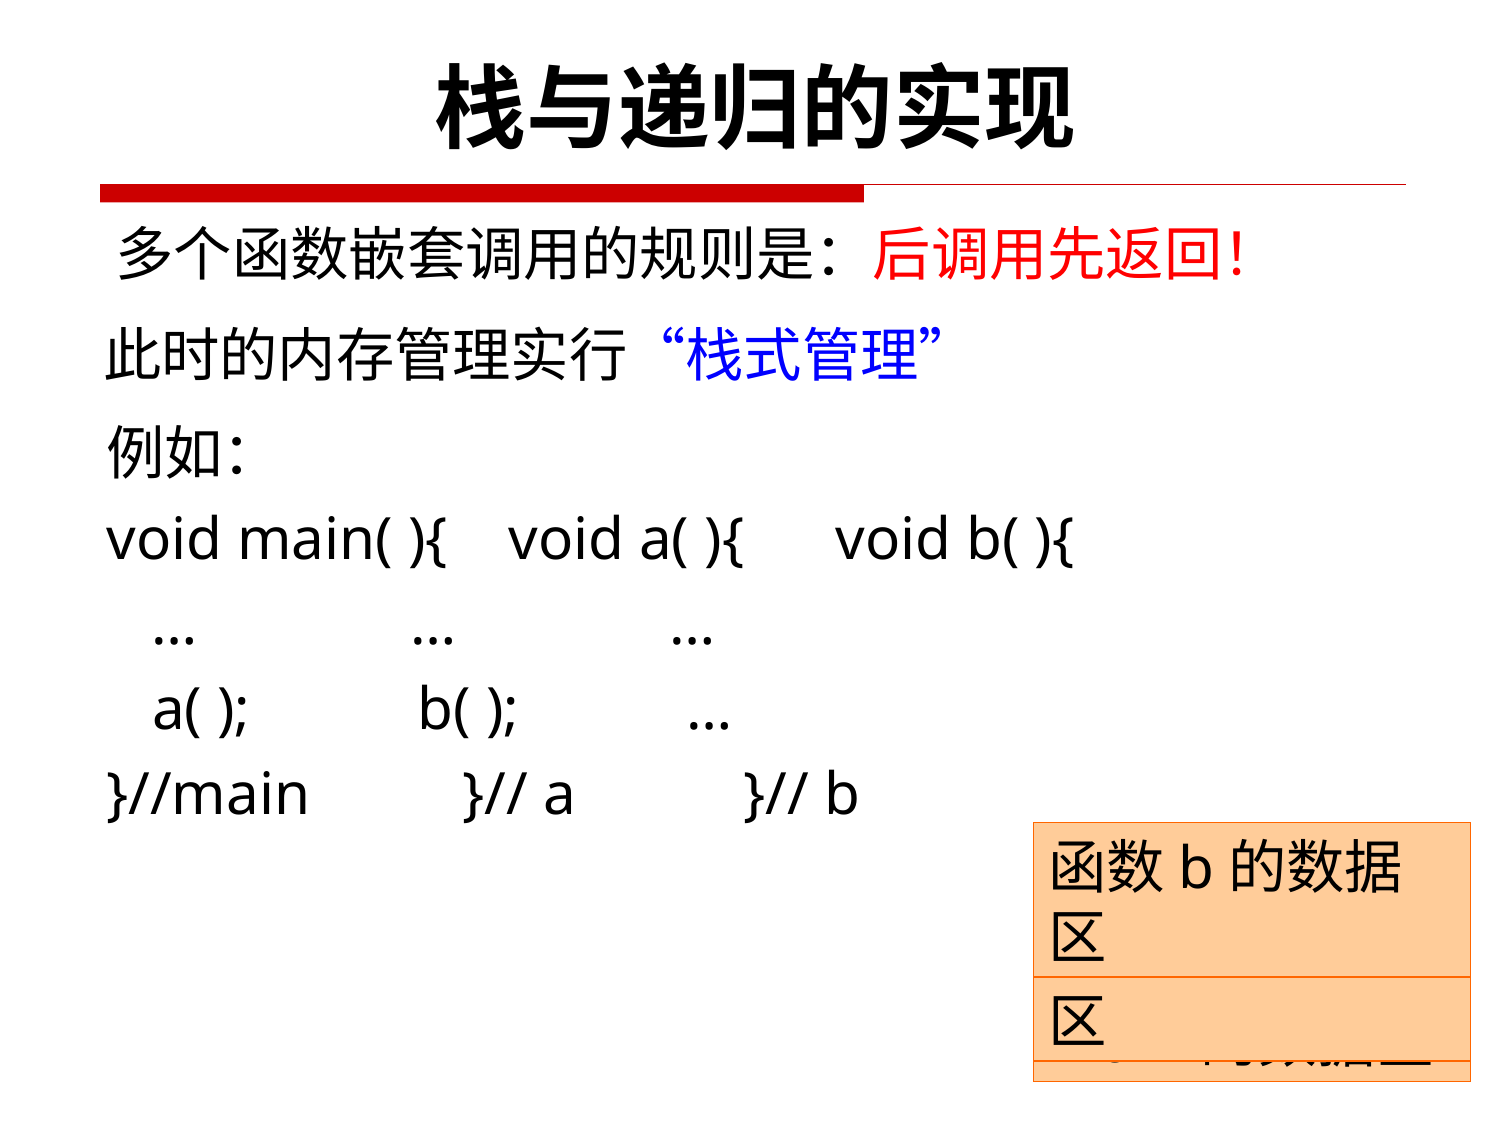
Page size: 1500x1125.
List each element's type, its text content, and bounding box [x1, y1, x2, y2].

text_box 例如： void main( ){ void a( ){ void b( ){ … … … a( ); b( ); … }//main }// a }// b [91, 422, 1500, 834]
text_box 此时的内存管理实行“栈式管理” [88, 293, 1010, 396]
text_box 函数b的数据区 [1033, 822, 1471, 978]
text_box 多个函数嵌套调用的规则是：后调用先返回！ [101, 191, 1296, 295]
text_box 函数a的数据区 [1033, 978, 1471, 1062]
text_box 栈与递归的实现 [62, 42, 1450, 168]
text_box main的数据区 [1033, 1062, 1471, 1082]
